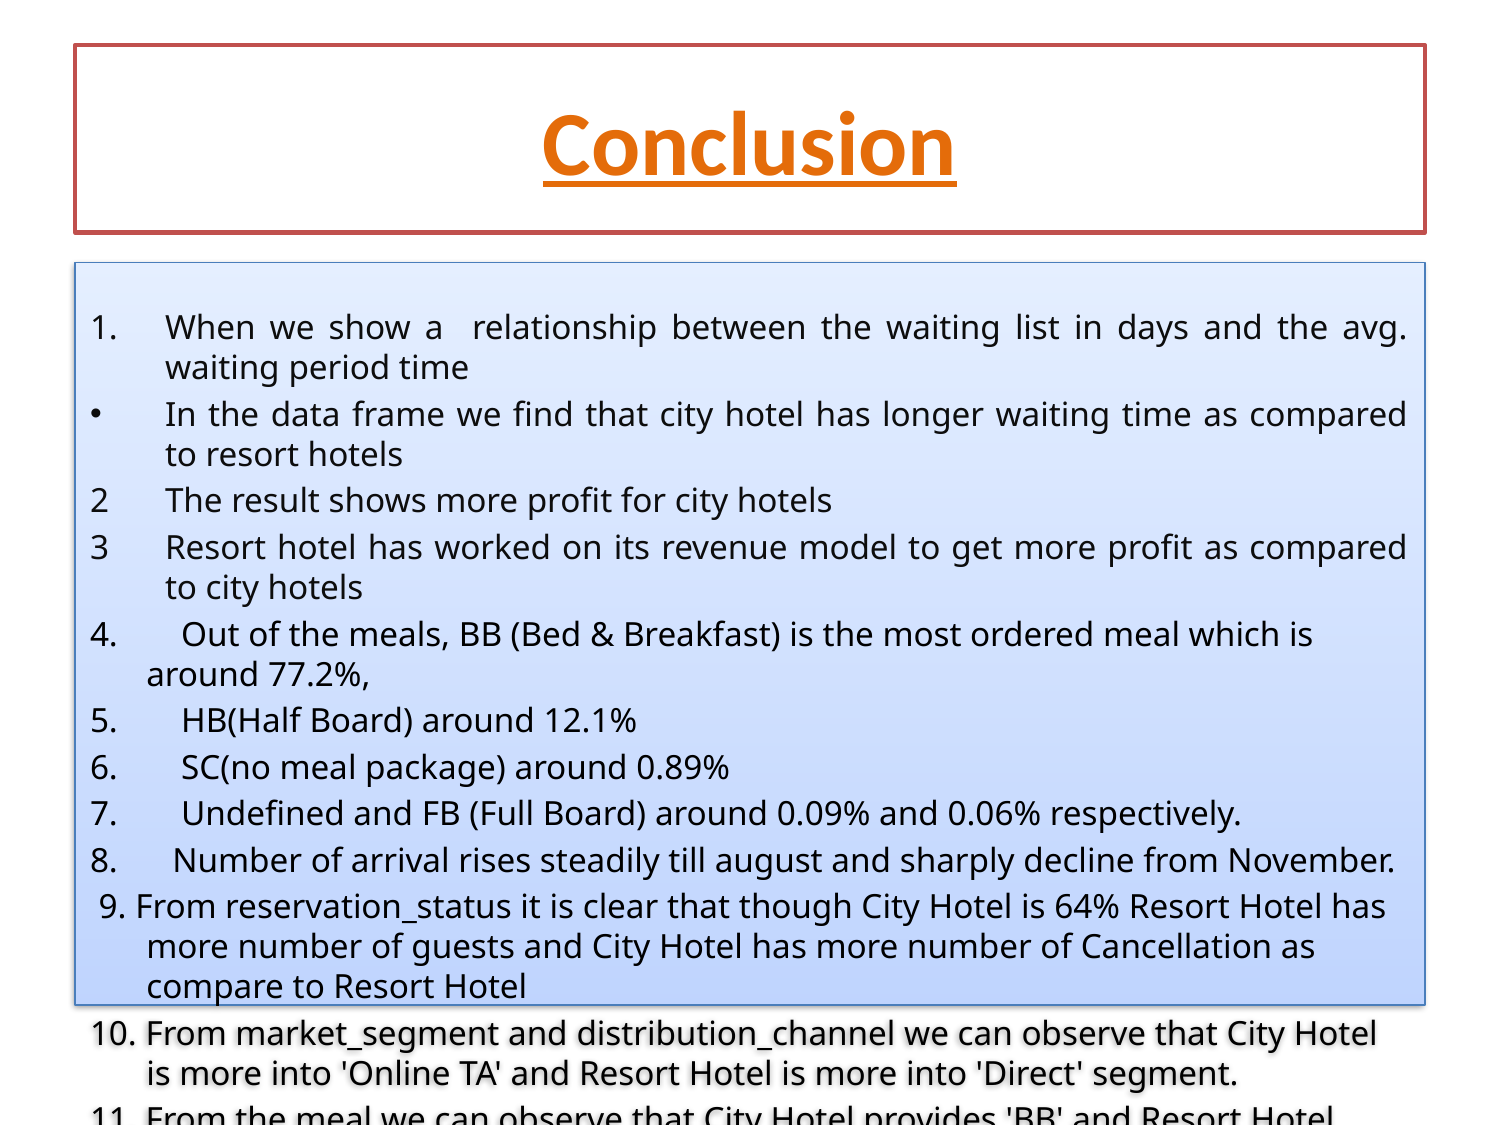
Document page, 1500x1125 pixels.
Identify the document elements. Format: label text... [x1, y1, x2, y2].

title Conclusion [73, 43, 1427, 235]
list When we show a relationship between the waiting list in days and the avg. waiting period time In the data frame we find that city hotel has longer waiting time as compared to resort hotels The result shows more profit for city hotels Resort hotel has worked on its revenue model to get more profit as compared to city hotels 4. Out of the meals, BB (Bed & Breakfast) is the most ordered meal which is around 77.2%, 5. HB(Half Board) around 12.1% 6. SC(no meal package) around 0.89% Undefined and FB (Full Board) around 0.09% and 0.06% respectively. 8. Number of arrival rises steadily till august and sharply decline from November. 9. From reservation_status it is clear that though City Hotel is 64% Resort Hotel has more number of guests and City Hotel has more number of Cancellation as compare to Resort Hotel 10. From market_segment and distribution_channel we can observe that City Hotel is more into 'Online TA' and Resort Hotel is more into 'Direct' segment. 11. From the meal we can observe that City Hotel provides 'BB' and Resort Hotel provide 'HB'. 12. City Hotel is more non-refund as compared to Resort Hotel and. adr and children are positively correlated by 32% [74, 262, 1426, 1006]
